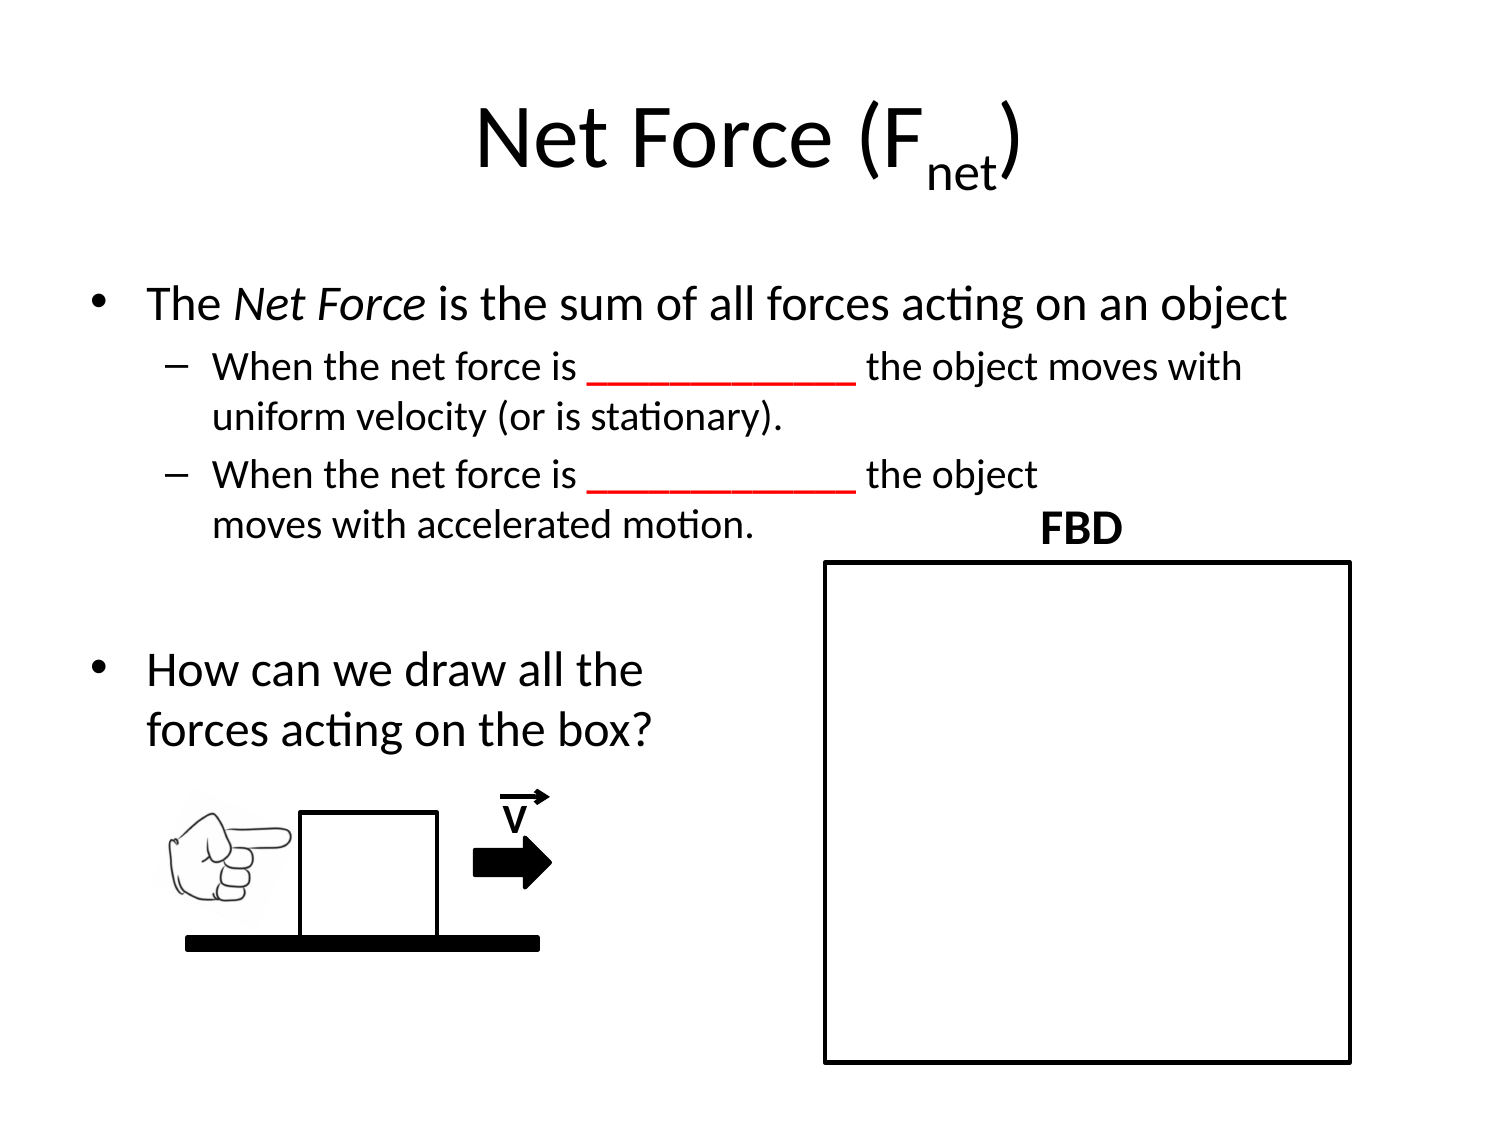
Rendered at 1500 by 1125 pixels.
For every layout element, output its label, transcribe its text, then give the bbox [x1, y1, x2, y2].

list The Net Force is the sum of all forces acting on an object When the net force is _____________ the object moves with uniform velocity (or is stationary). When the net force is _____________ the object moves with accelerated motion. How can we draw all the forces acting on the box? [75, 262, 1425, 1005]
picture [151, 788, 297, 929]
text_box [298, 810, 439, 940]
text_box FBD [1025, 487, 1138, 563]
text_box [823, 560, 1352, 1065]
text_box V [487, 784, 543, 850]
title Net Force (Fnet) [75, 45, 1425, 233]
text_box [185, 935, 540, 952]
text_box [472, 835, 553, 890]
